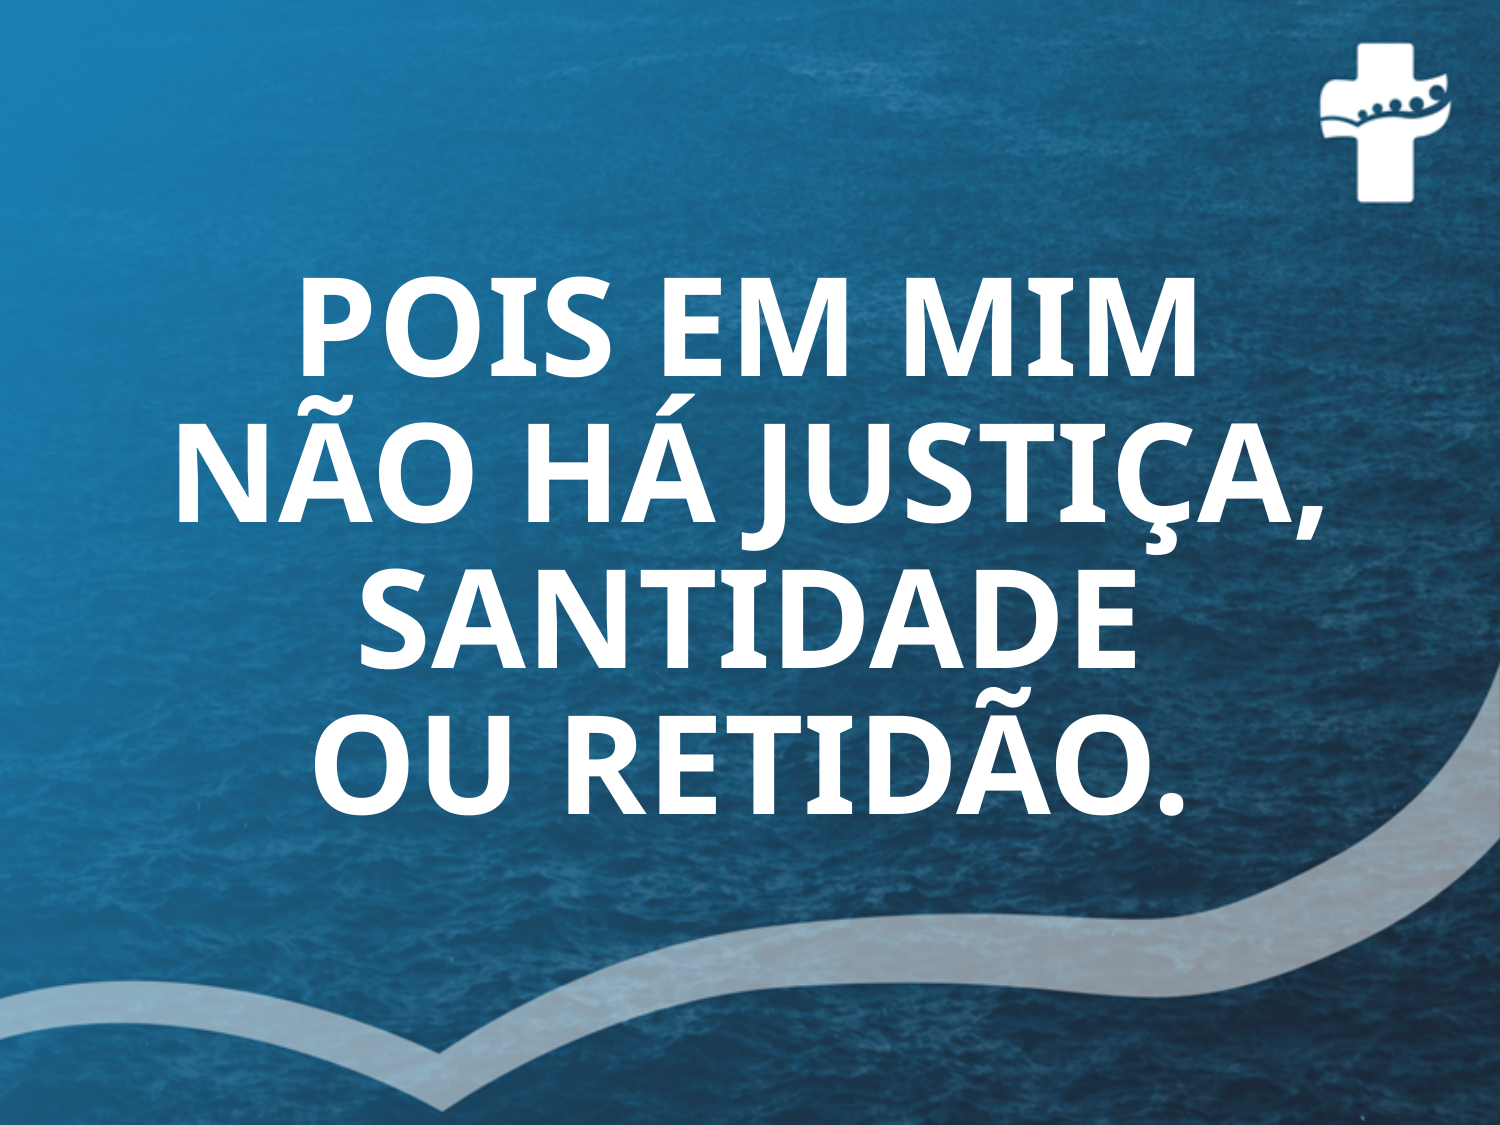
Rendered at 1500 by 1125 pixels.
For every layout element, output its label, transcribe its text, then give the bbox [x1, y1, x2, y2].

picture [0, 0, 1500, 455]
picture [0, 644, 1500, 1125]
title POIS EM MIM NÃO HÁ JUSTIÇA, SANTIDADE OU RETIDÃO. [0, 455, 1500, 644]
